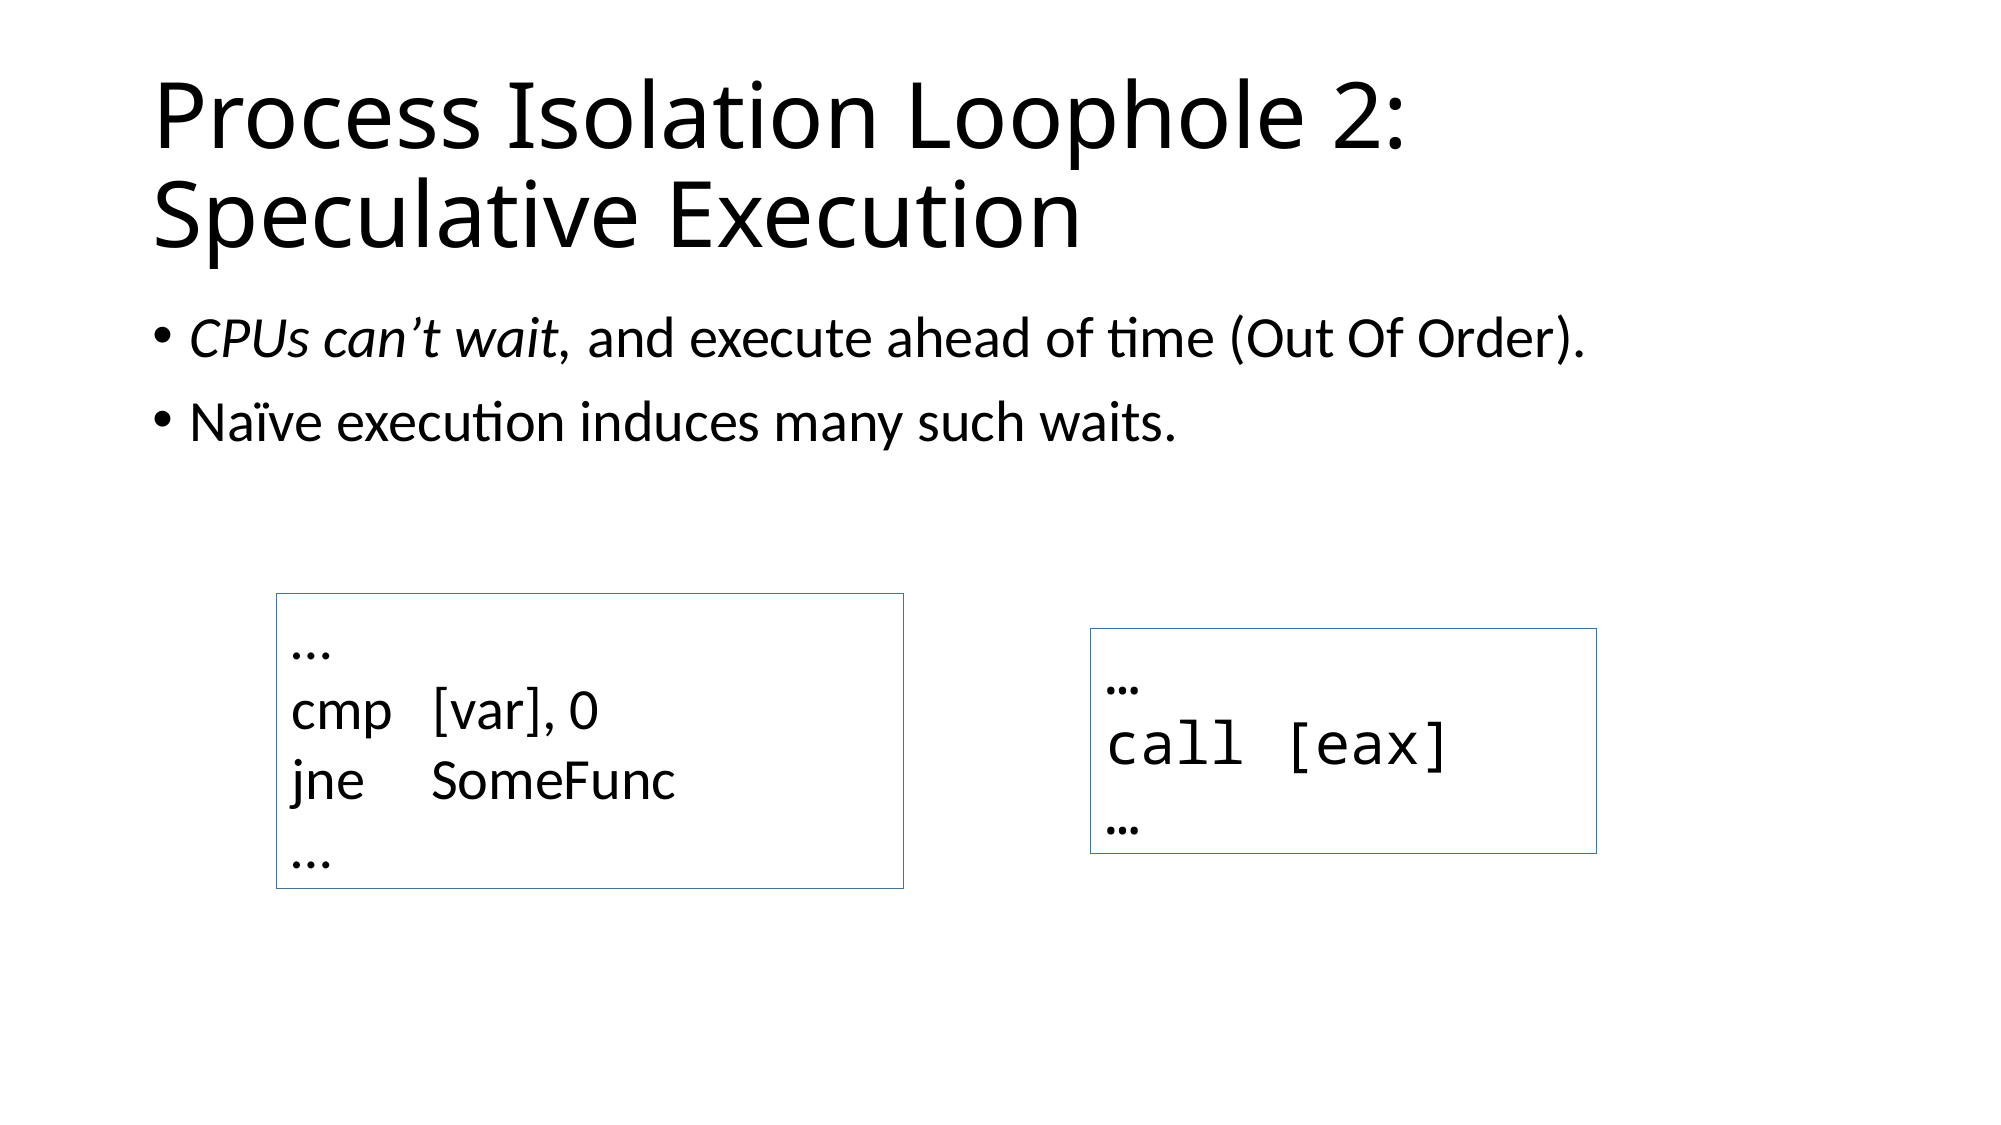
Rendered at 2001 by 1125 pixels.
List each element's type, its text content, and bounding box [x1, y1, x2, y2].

list CPUs can’t wait, and execute ahead of time (Out Of Order). Naïve execution induces many such waits. [137, 299, 1863, 1014]
text_box … cmp [var], 0 jne SomeFunc … [276, 593, 904, 889]
text_box … call [eax] … [1090, 628, 1597, 854]
title Process Isolation Loophole 2: Speculative Execution [137, 59, 1863, 278]
